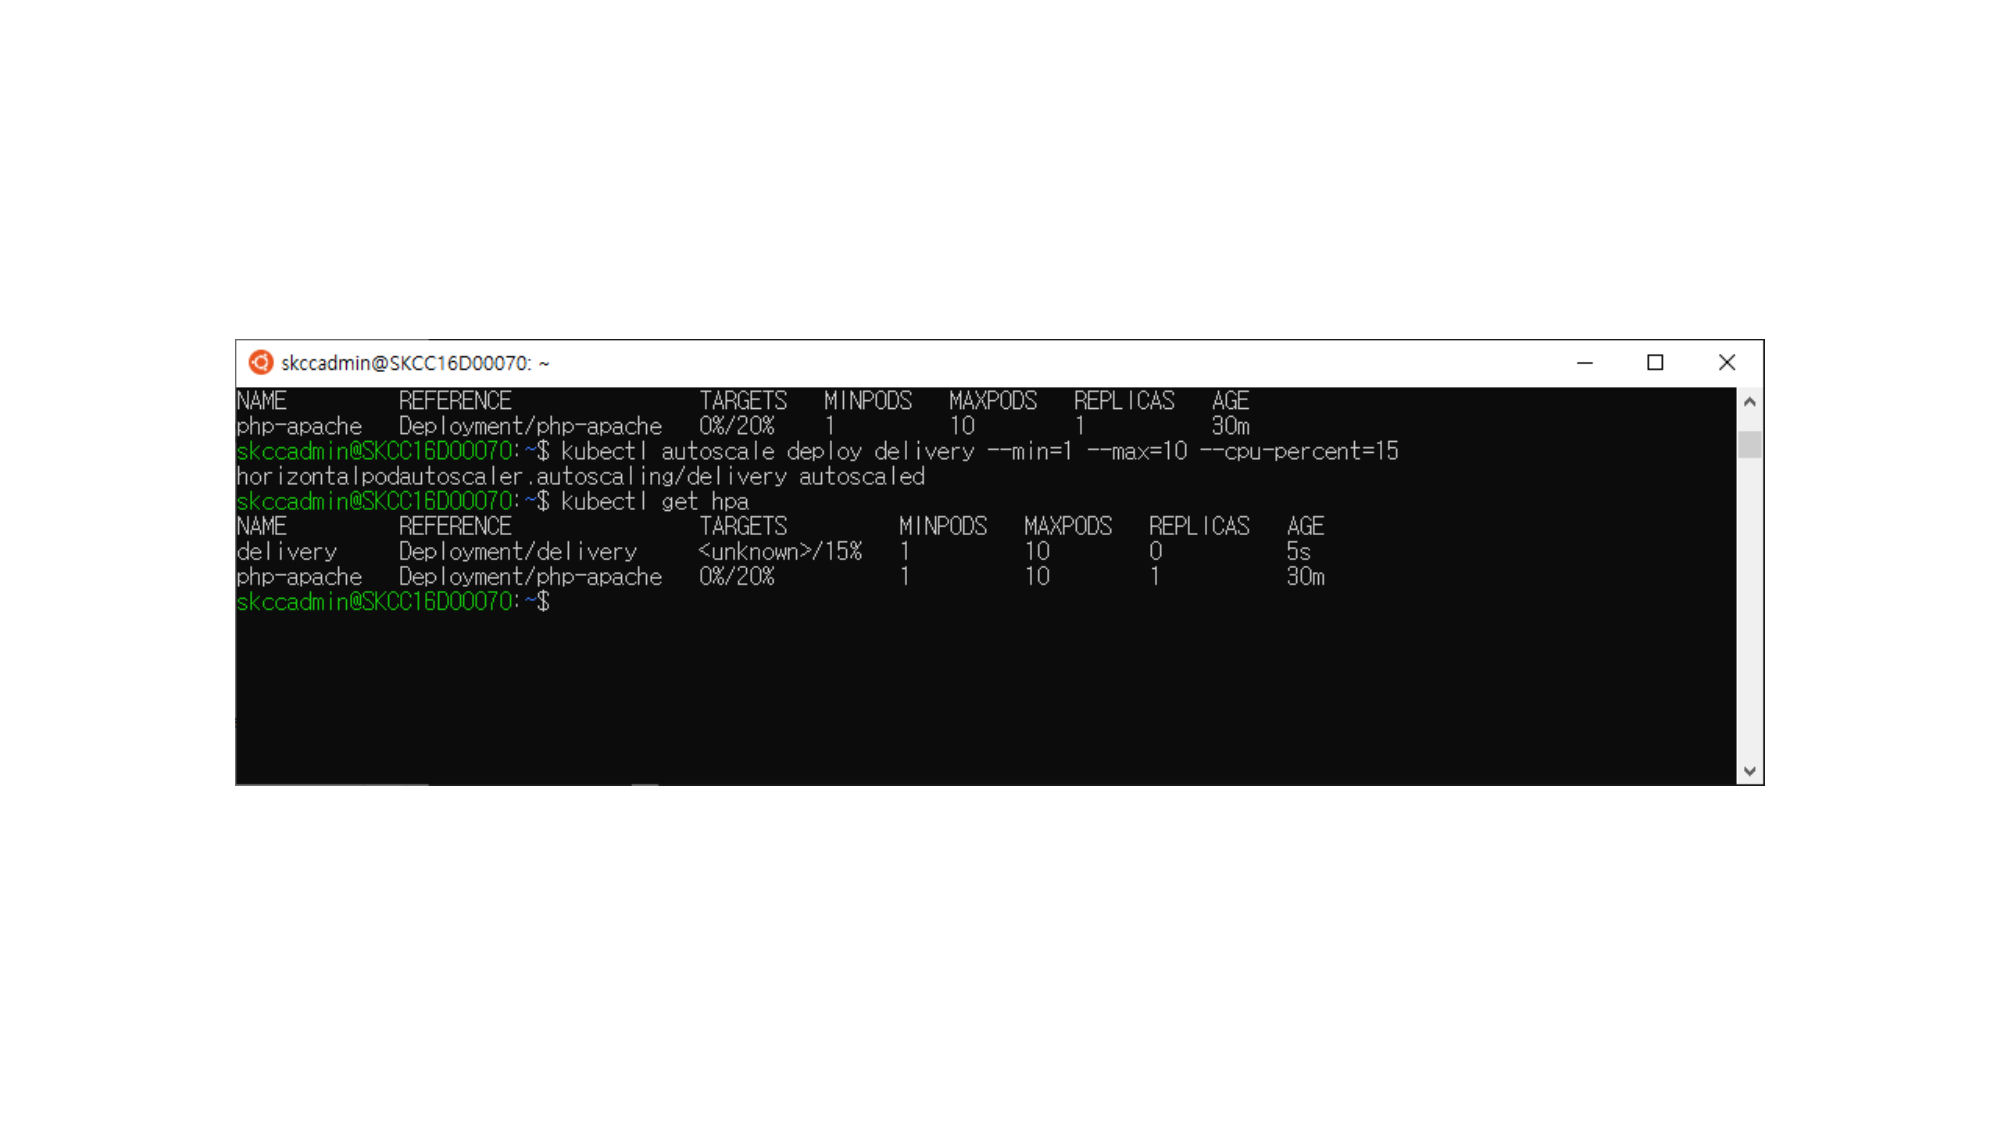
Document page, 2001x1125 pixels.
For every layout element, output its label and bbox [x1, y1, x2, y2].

picture [235, 339, 1765, 786]
